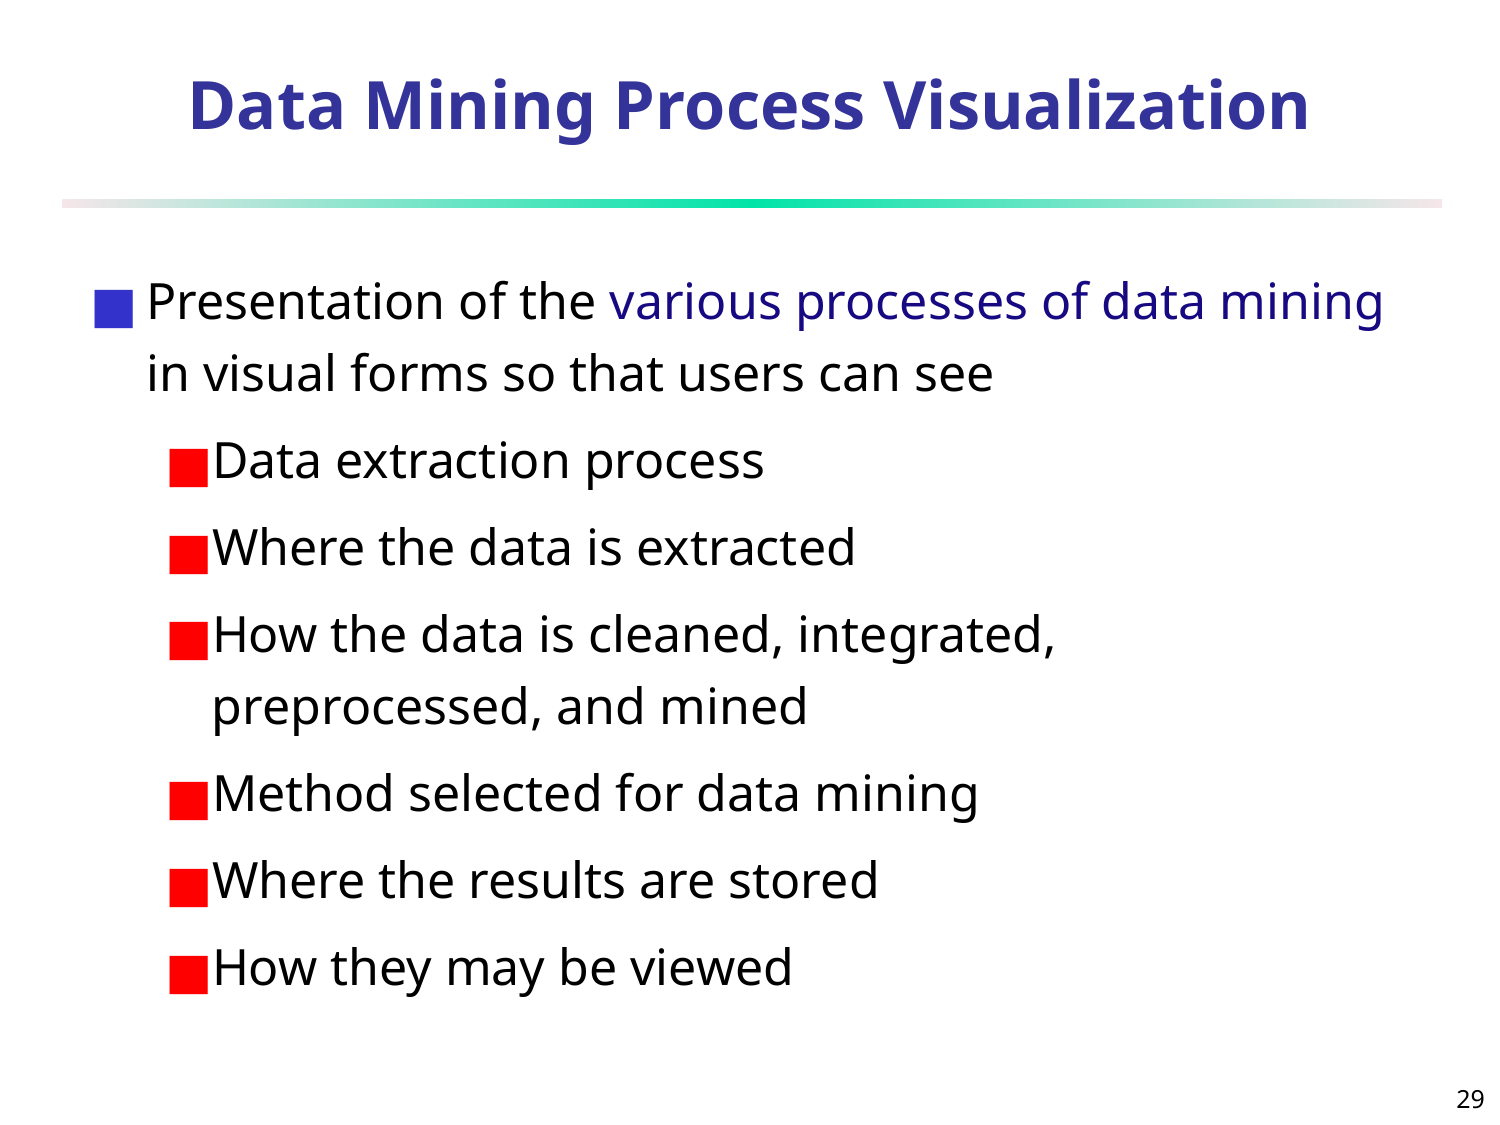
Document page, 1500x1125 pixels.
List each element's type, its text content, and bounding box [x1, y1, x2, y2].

title Data Mining Process Visualization [0, 50, 1500, 150]
list Presentation of the various processes of data mining in visual forms so that users can see Data extraction process Where the data is extracted How the data is cleaned, integrated, preprocessed, and mined Method selected for data mining Where the results are stored How they may be viewed [75, 249, 1412, 1038]
text_box ‹#› [1187, 1062, 1500, 1125]
